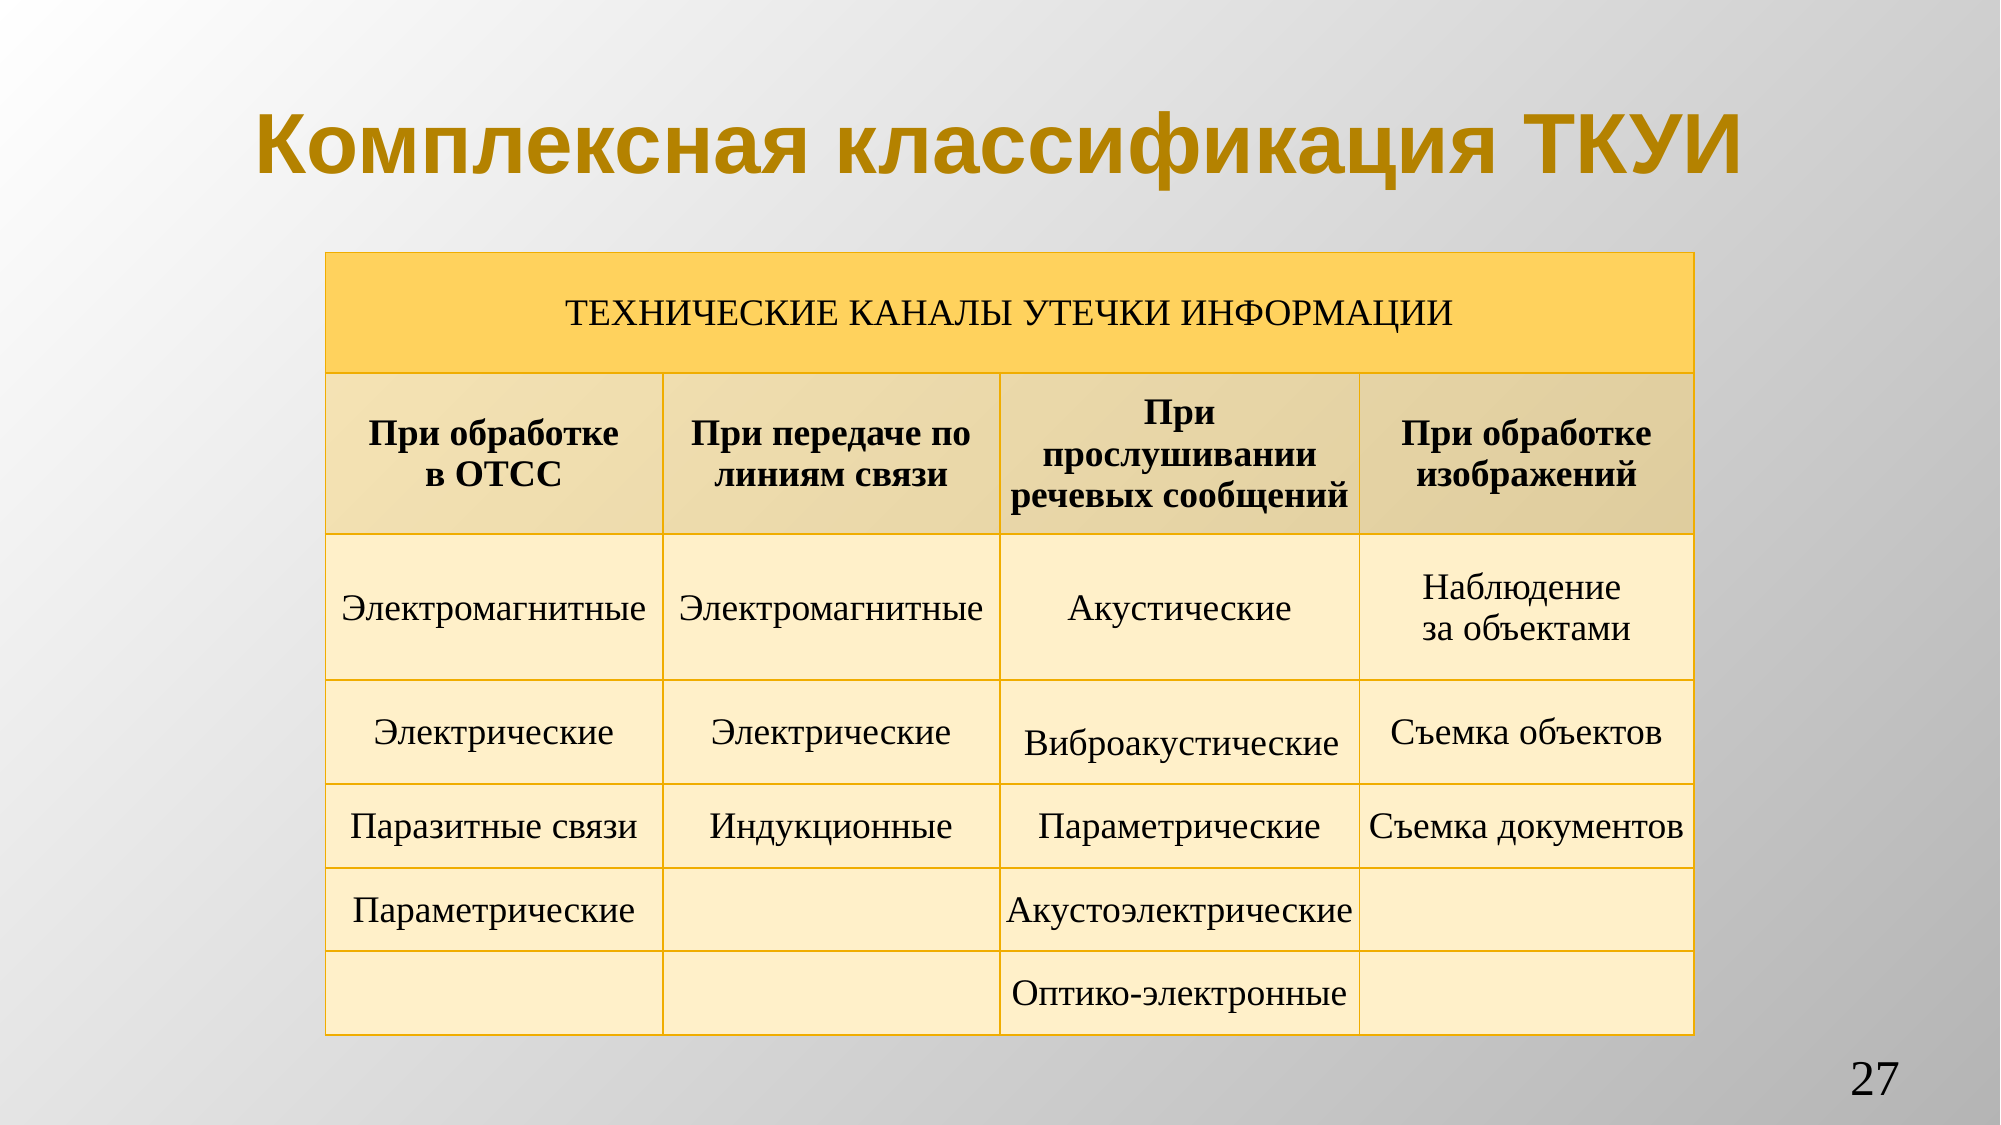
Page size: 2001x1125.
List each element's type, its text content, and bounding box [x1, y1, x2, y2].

table_cell Паразитные связи [326, 785, 662, 867]
table_cell Электромагнитные [326, 535, 662, 679]
table_cell Съемка объектов [1360, 681, 1693, 783]
table_cell Оптико-электронные [1001, 952, 1359, 1034]
title Комплексная классификация ТКУИ [99, 45, 1900, 233]
table_cell [1360, 869, 1693, 950]
table_cell Виброакустические [1001, 681, 1359, 783]
table_cell При прослушивании речевых сообщений [1001, 374, 1359, 533]
table_cell [1360, 952, 1693, 1034]
table_cell Акустические [1001, 535, 1359, 679]
table_cell Индукционные [664, 785, 999, 867]
table_cell Акустоэлектрические [1001, 869, 1359, 950]
table_cell Электромагнитные [664, 535, 999, 679]
table_cell [664, 952, 999, 1034]
table_cell [326, 952, 662, 1034]
table_cell Электрические [664, 681, 999, 783]
table_header ТЕХНИЧЕСКИЕ КАНАЛЫ УТЕЧКИ ИНФОРМАЦИИ [326, 253, 1693, 372]
table_cell Параметрические [326, 869, 662, 950]
table_cell При передаче по линиям связи [664, 374, 999, 533]
table_cell Наблюдение за объектами [1360, 535, 1693, 679]
table_cell При обработке изображений [1360, 374, 1693, 533]
table_cell Съемка документов [1360, 785, 1693, 867]
slide_number 27 [1733, 1052, 1900, 1113]
table_cell Электрические [326, 681, 662, 783]
table_cell [664, 869, 999, 950]
table_cell Параметрические [1001, 785, 1359, 867]
table_cell При обработке в ОТСС [326, 374, 662, 533]
